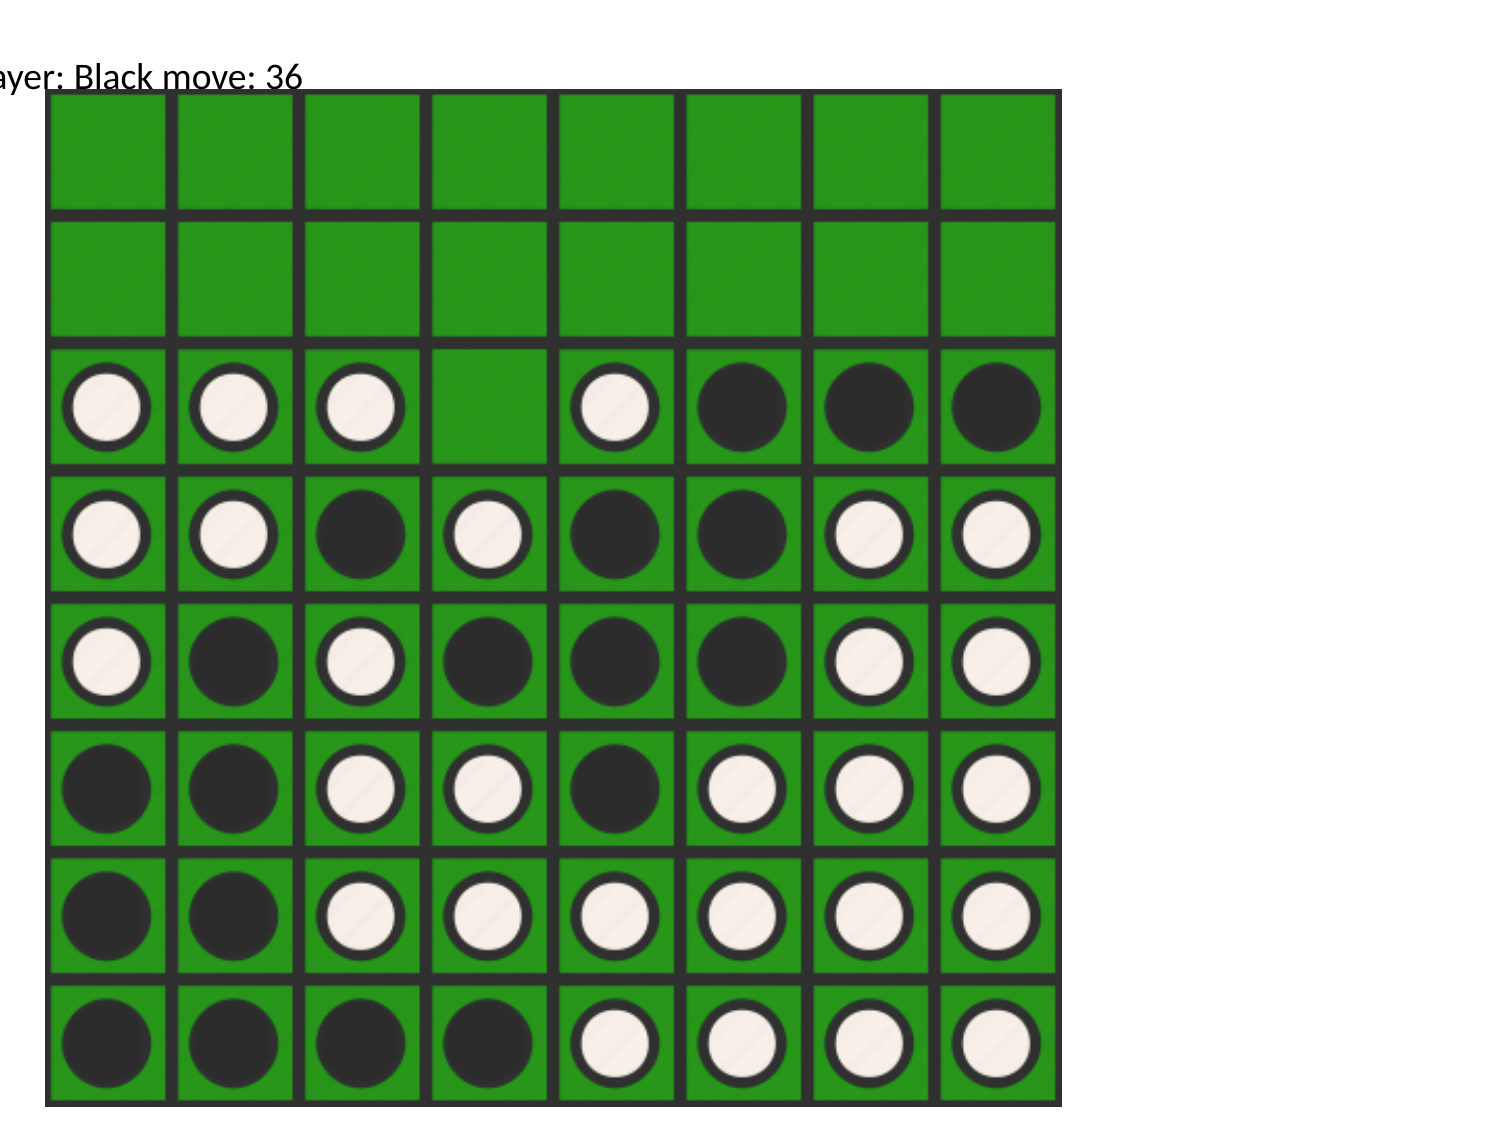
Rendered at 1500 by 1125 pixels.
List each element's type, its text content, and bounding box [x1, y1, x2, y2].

text_box turn: 43 player: Black move: 36 [0, 44, 319, 105]
picture [44, 89, 1062, 1107]
